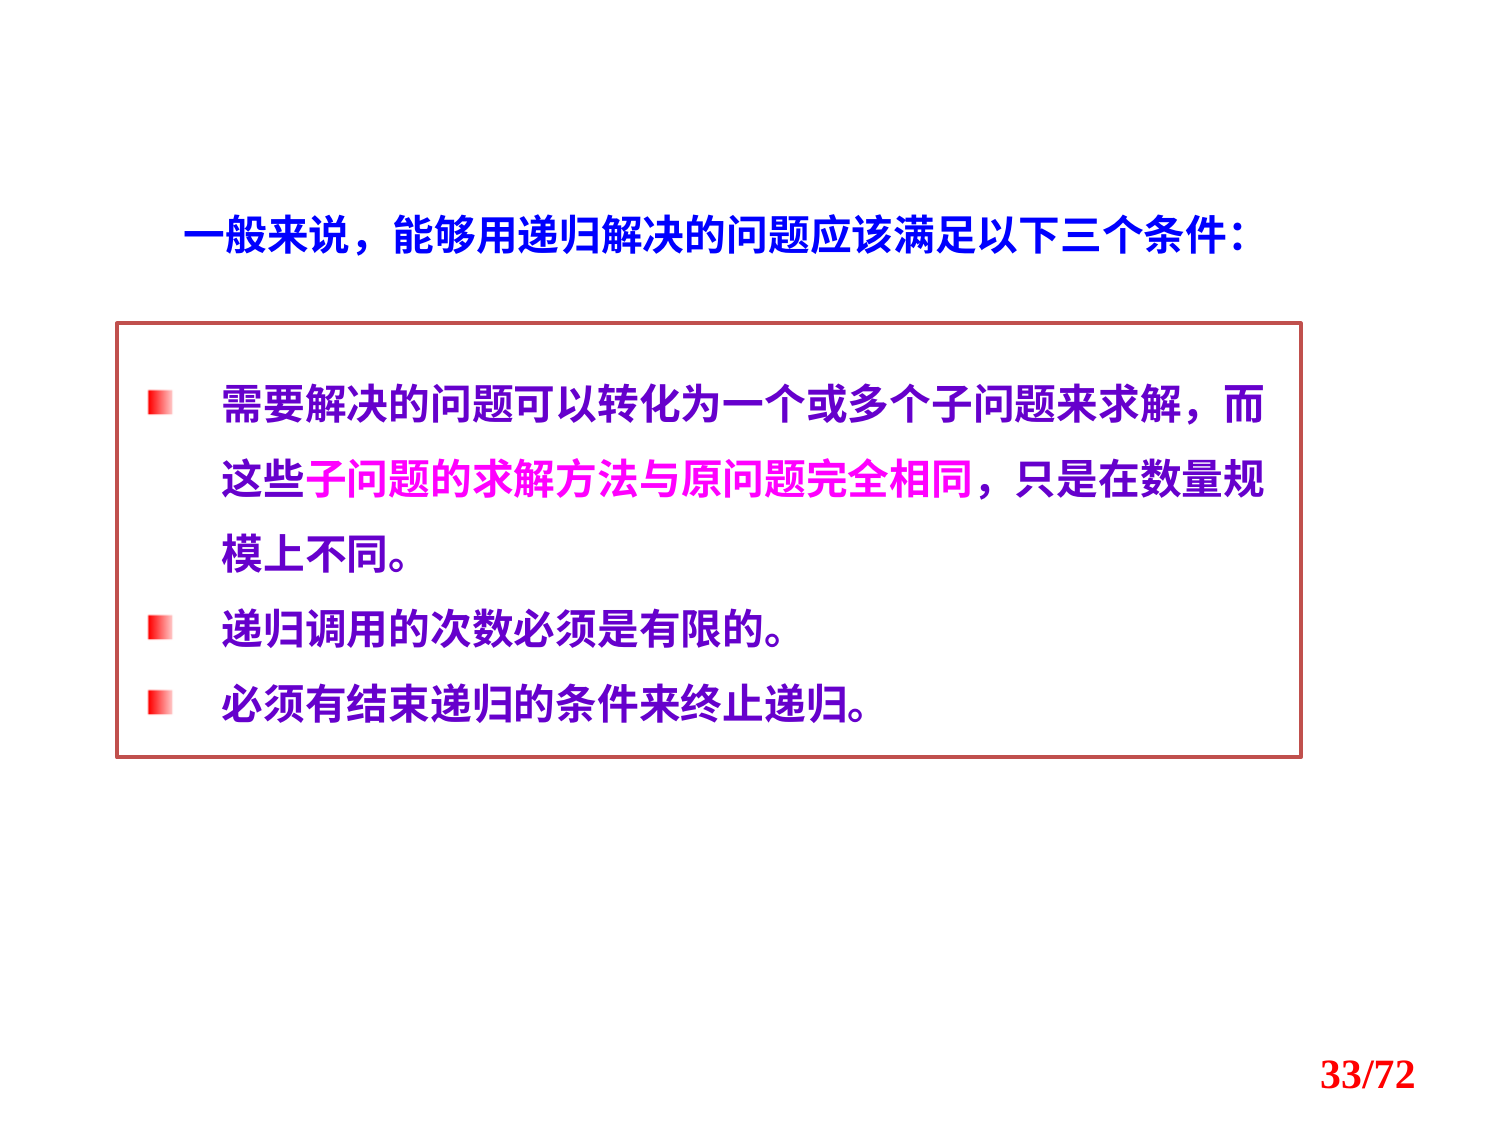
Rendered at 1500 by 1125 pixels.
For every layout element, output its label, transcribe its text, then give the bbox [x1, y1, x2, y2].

picture [146, 688, 176, 718]
text_box 一般来说，能够用递归解决的问题应该满足以下三个条件： [81, 210, 1371, 266]
picture [146, 613, 176, 643]
text_box 需要解决的问题可以转化为一个或多个子问题来求解，而这些子问题的求解方法与原问题完全相同，只是在数量规模上不同。 递归调用的次数必须是有限的。 必须有结束递归的条件来终止递归。 [115, 321, 1303, 759]
slide_number /72 [1080, 1046, 1431, 1107]
picture [146, 388, 176, 418]
